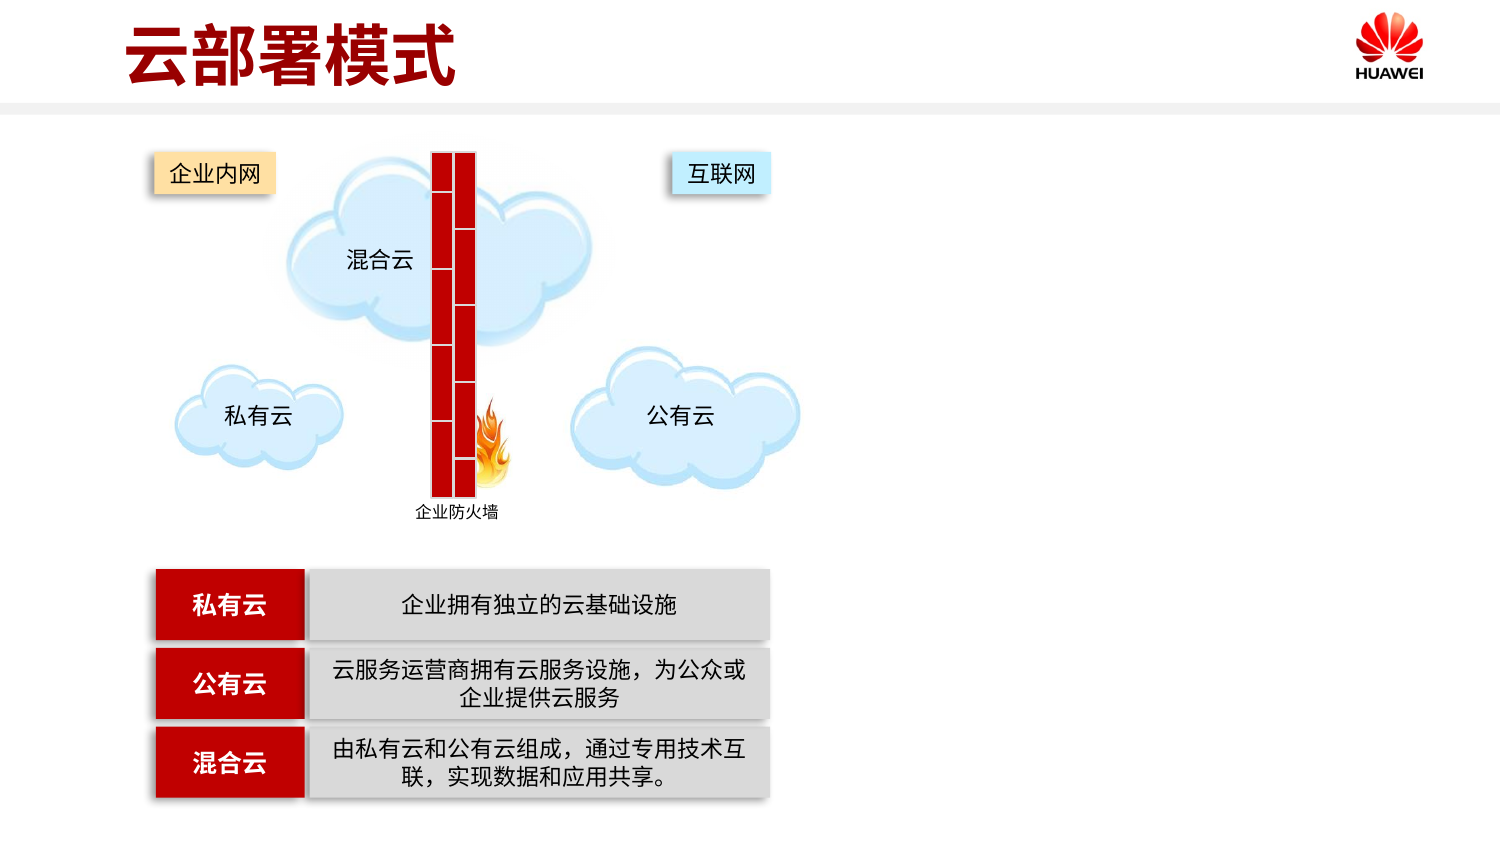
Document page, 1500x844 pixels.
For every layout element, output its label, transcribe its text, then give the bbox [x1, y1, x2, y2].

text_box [453, 152, 477, 499]
text_box 私有云 [155, 569, 302, 641]
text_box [430, 152, 451, 499]
text_box 混合云 [155, 726, 305, 798]
text_box 互联网 [672, 151, 772, 195]
text_box 企业防火墙 [400, 494, 514, 530]
text_box 由私有云和公有云组成，通过专用技术互联，实现数据和应用共享。 [309, 726, 771, 798]
text_box 企业拥有独立的云基础设施 [309, 569, 771, 641]
picture [1376, 0, 1436, 92]
picture [159, 129, 822, 510]
text_box 公有云 [155, 647, 300, 719]
title 云部署模式 [123, 0, 1376, 108]
text_box 企业内网 [154, 151, 253, 195]
text_box 云服务运营商拥有云服务设施，为公众或企业提供云服务 [309, 647, 771, 719]
picture [477, 392, 513, 490]
